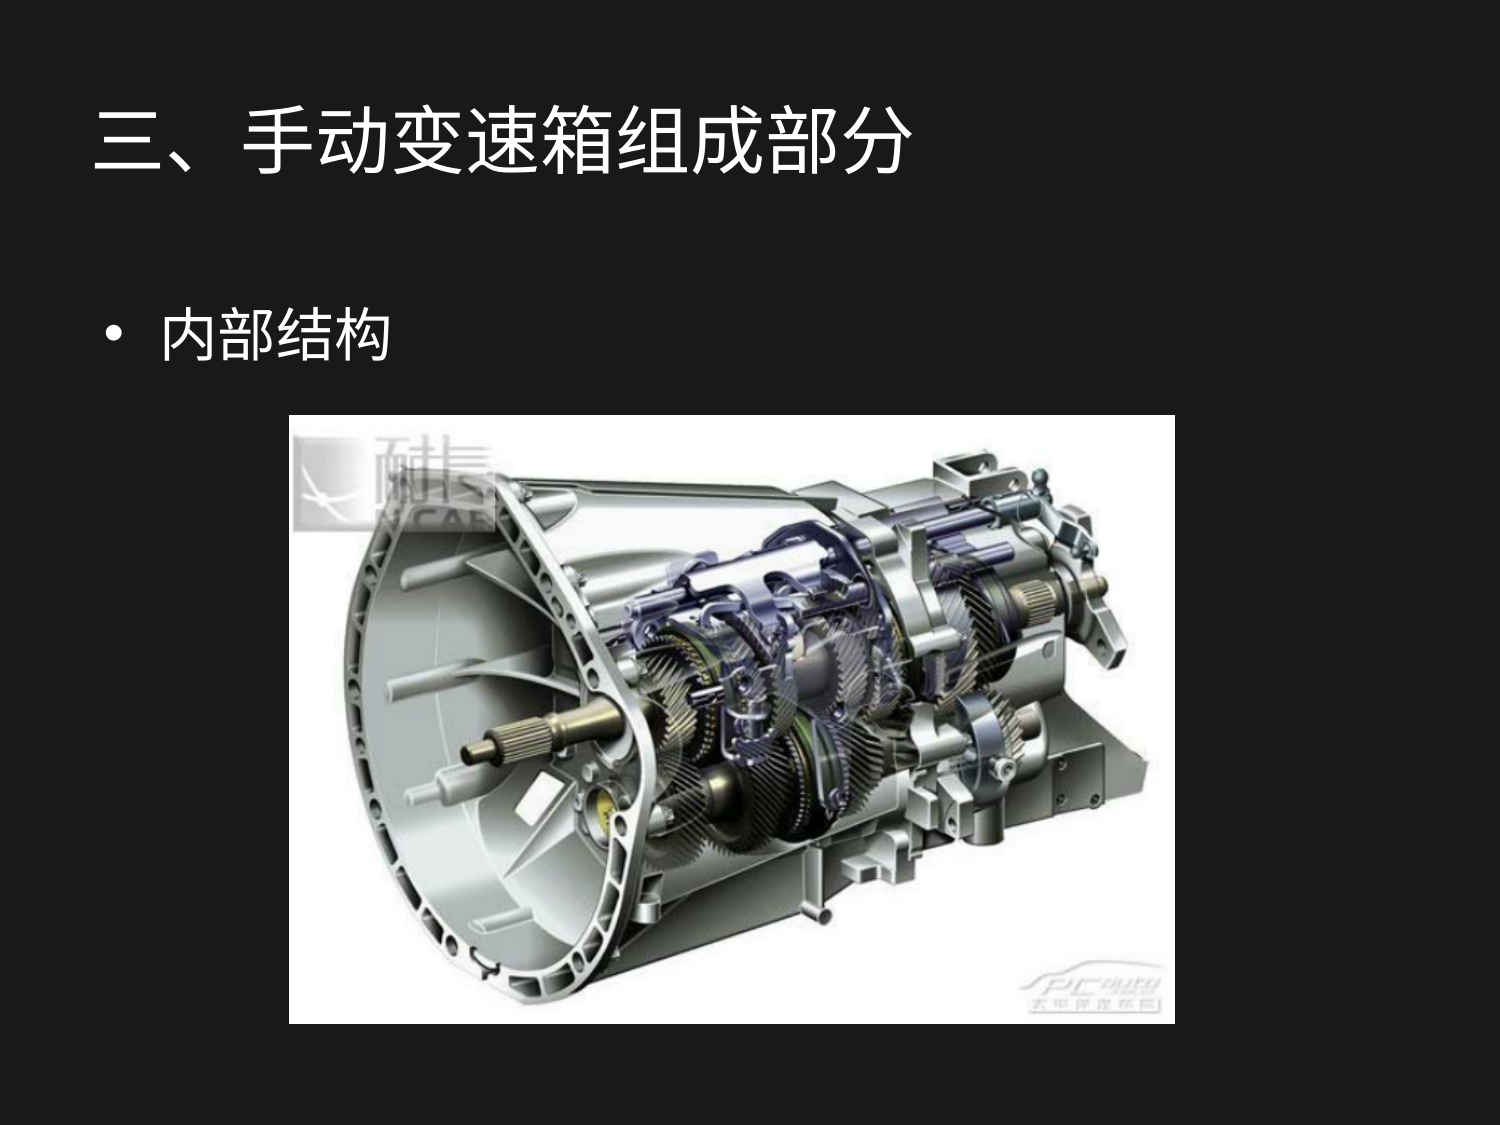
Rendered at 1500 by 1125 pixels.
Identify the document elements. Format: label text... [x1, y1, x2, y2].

list 内部结构 [88, 255, 1439, 998]
title 三、手动变速箱组成部分 [75, 45, 1425, 233]
picture [289, 415, 1175, 1024]
